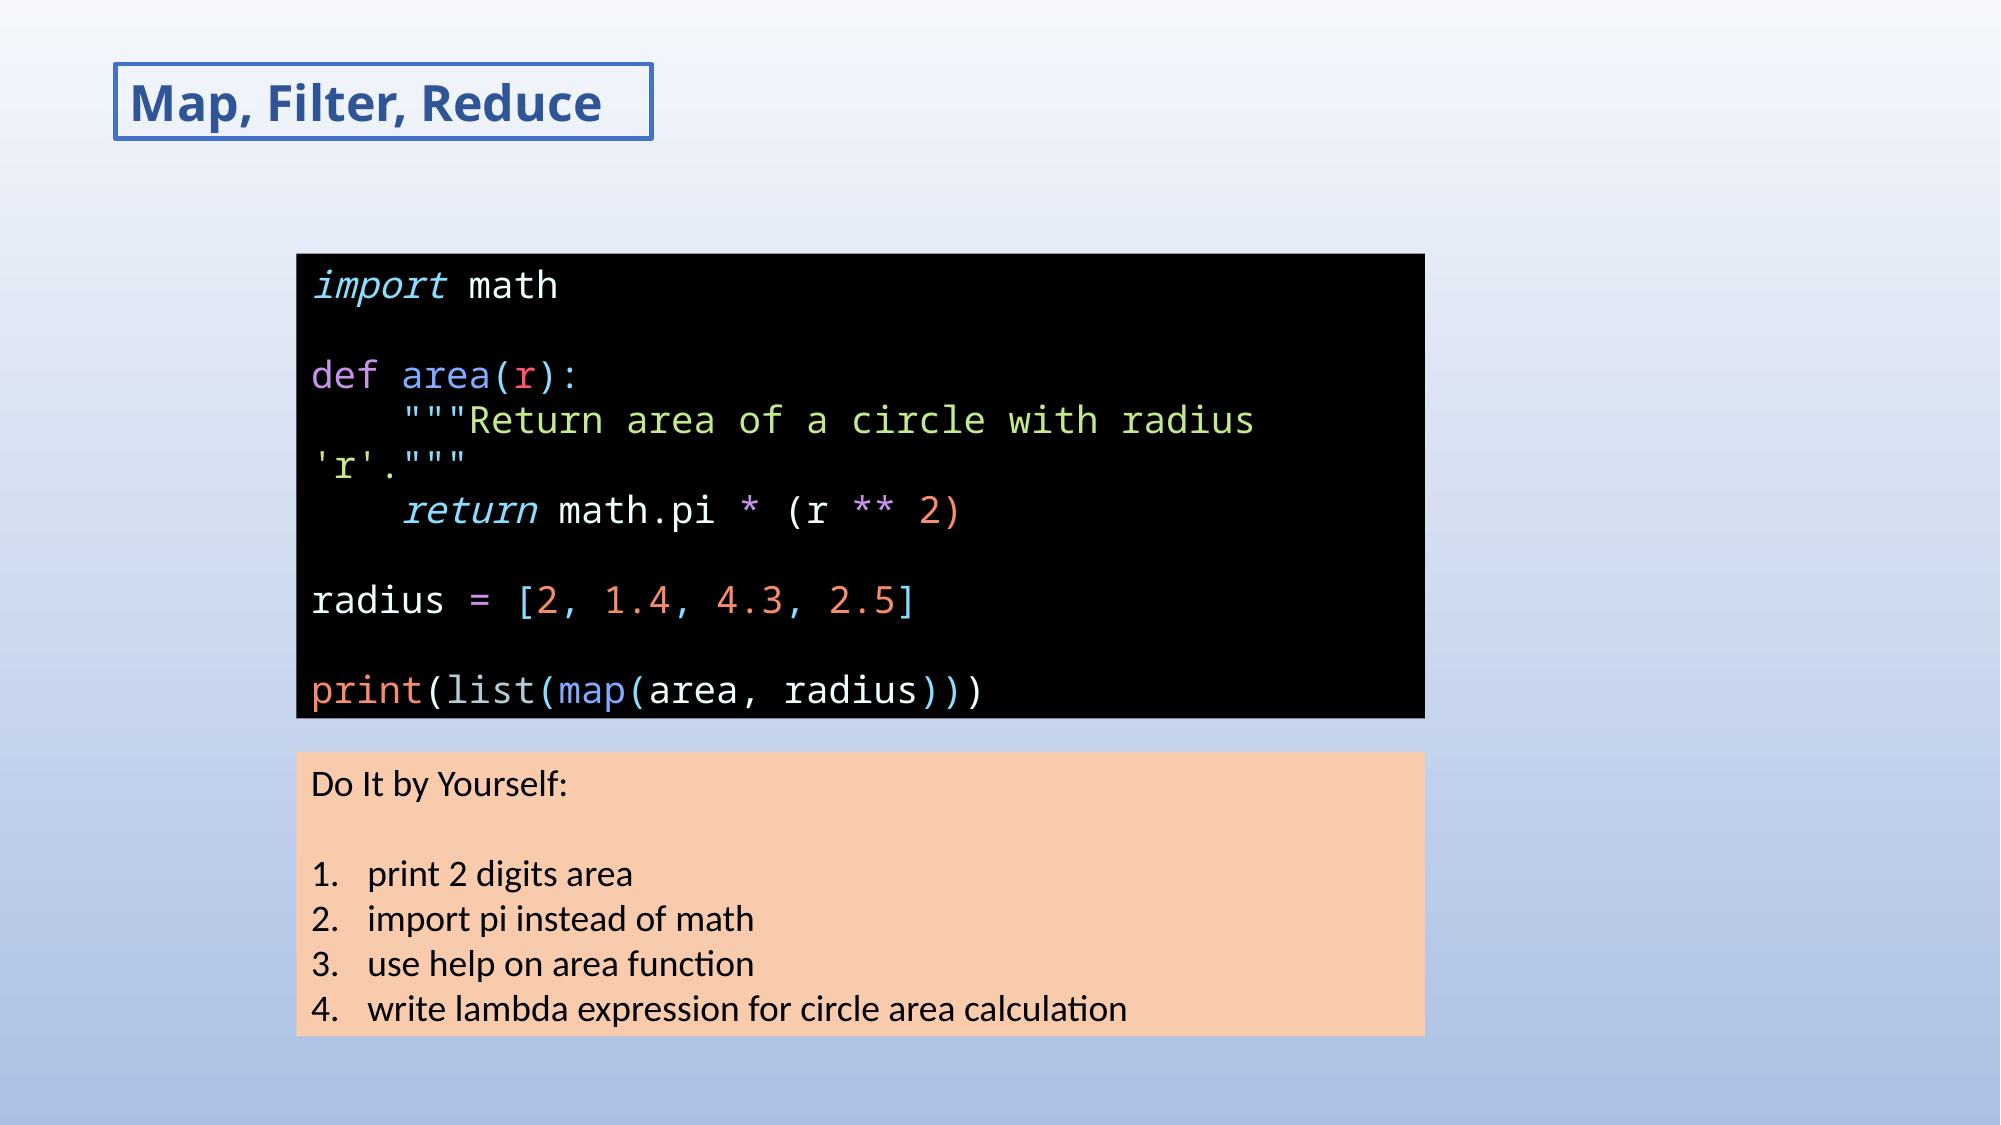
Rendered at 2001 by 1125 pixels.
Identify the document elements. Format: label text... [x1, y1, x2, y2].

text_box import math def area(r): """Return area of a circle with radius 'r'.""" return math.pi * (r ** 2) radius = [2, 1.4, 4.3, 2.5] print(list(map(area, radius))) [296, 253, 1425, 719]
text_box Do It by Yourself: print 2 digits area import pi instead of math use help on area function write lambda expression for circle area calculation [296, 751, 1425, 1037]
text_box Map, Filter, Reduce [115, 63, 652, 139]
